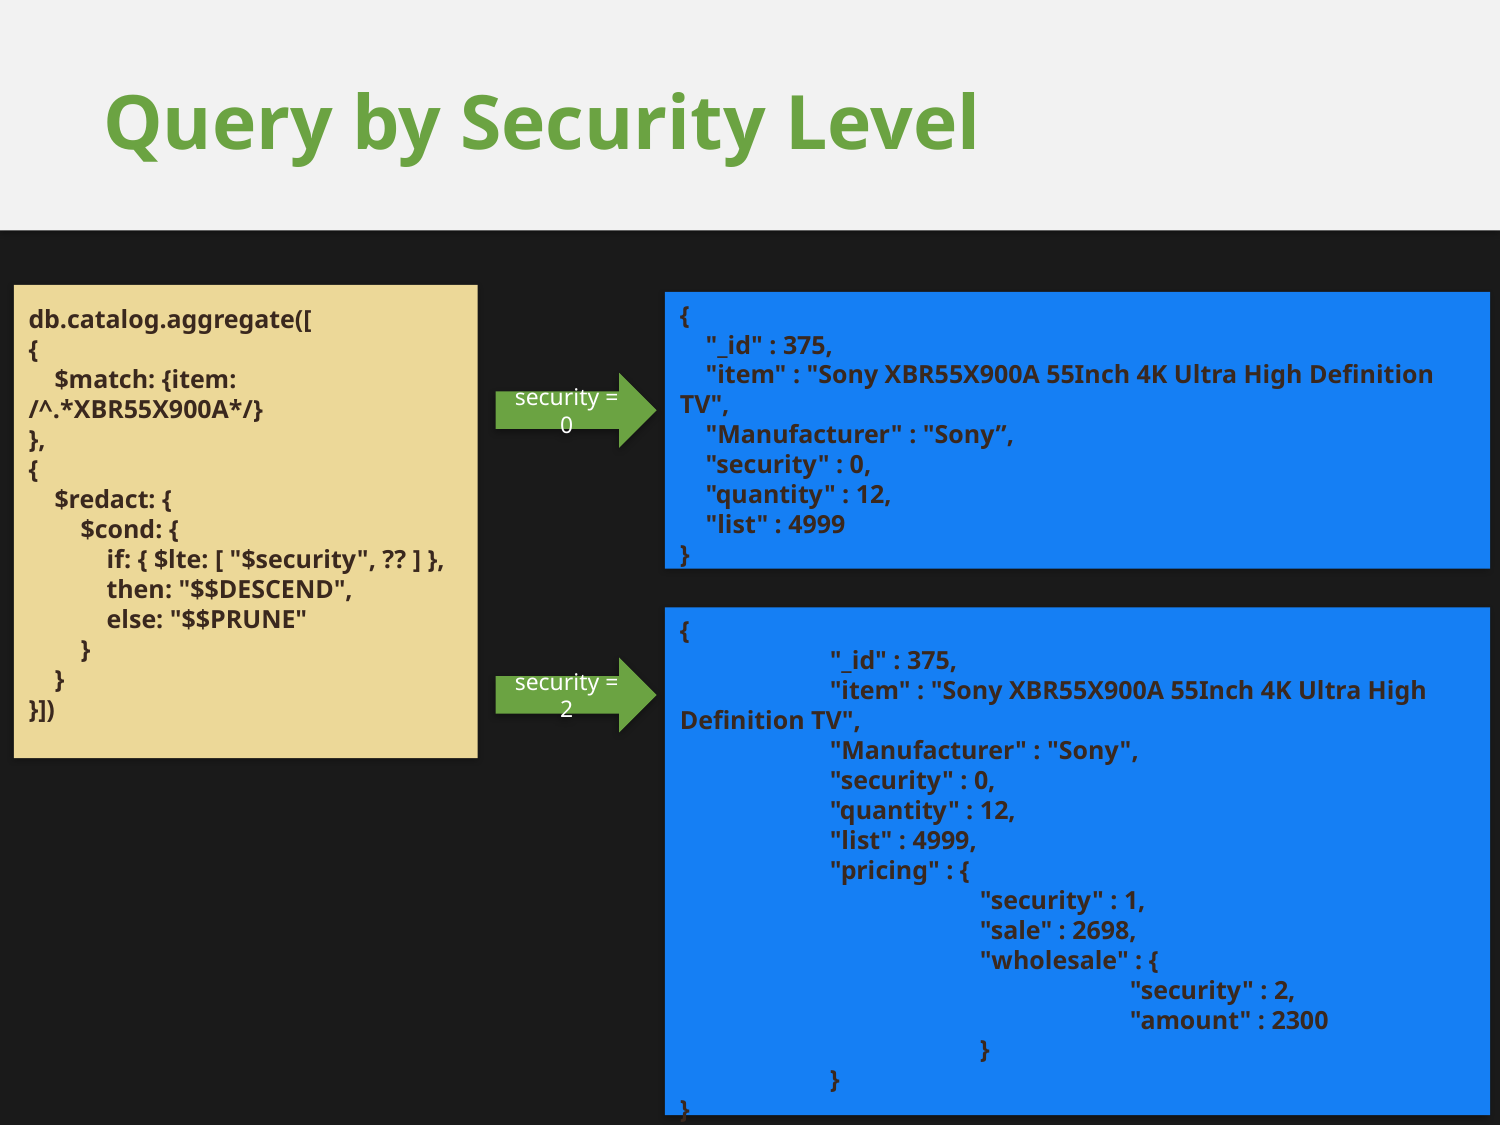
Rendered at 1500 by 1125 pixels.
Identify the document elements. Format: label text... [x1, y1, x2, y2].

text_box security = 0 [494, 372, 658, 449]
text_box security = 2 [494, 656, 658, 734]
text_box { "_id" : 375, "item" : "Sony XBR55X900A 55Inch 4K Ultra High Definition TV", "Manufacturer" : "Sony", "security" : 0, "quantity" : 12, "list" : 4999, "pricing" : { "security" : 1, "sale" : 2698, "wholesale" : { "security" : 2, "amount" : 2300 } } } [664, 607, 1491, 1125]
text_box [13, 284, 478, 759]
title Query by Security Level [103, 55, 1399, 195]
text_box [664, 291, 1491, 569]
